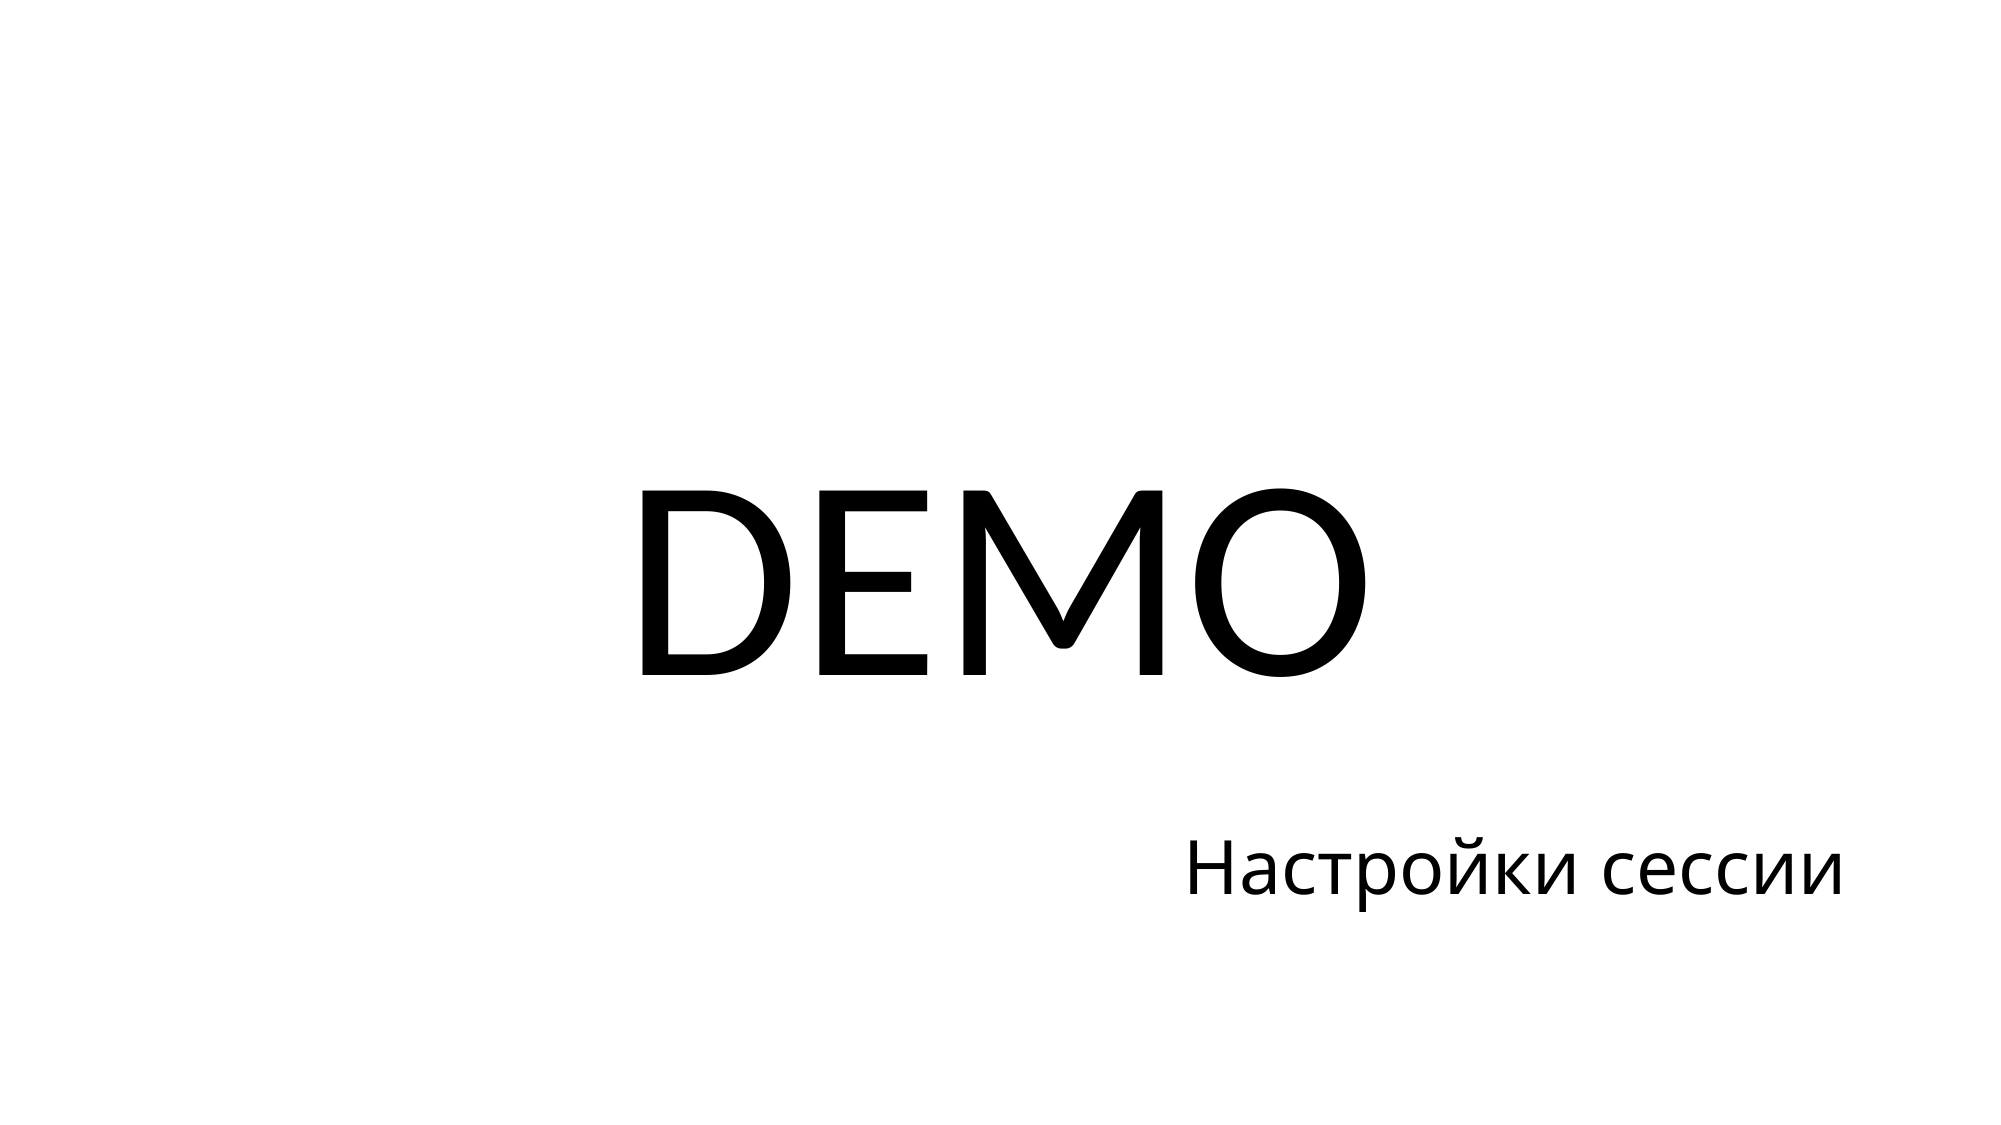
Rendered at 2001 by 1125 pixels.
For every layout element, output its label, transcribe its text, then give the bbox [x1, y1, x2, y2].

title Настройки сессии [833, 807, 1863, 933]
